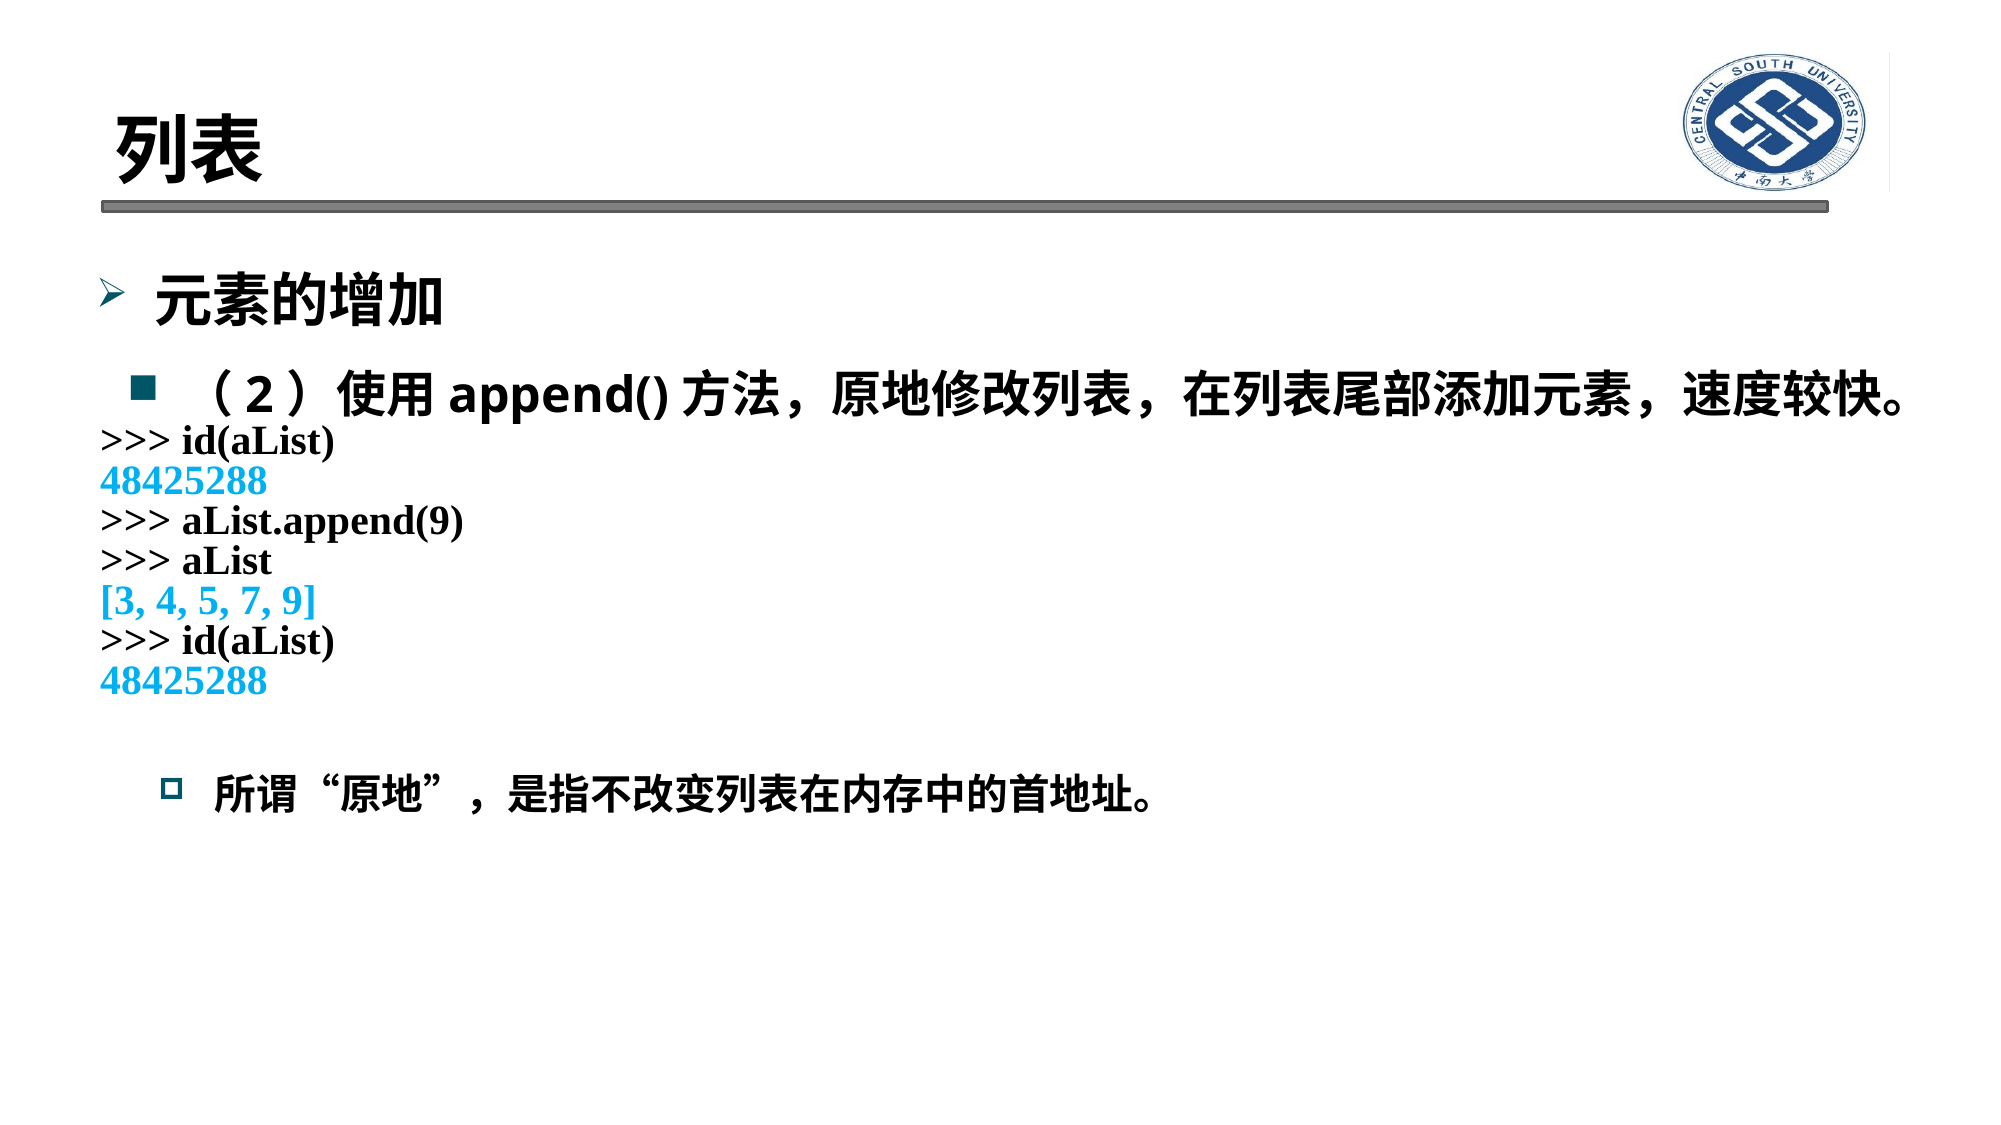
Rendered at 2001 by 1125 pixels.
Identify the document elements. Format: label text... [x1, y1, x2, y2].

picture [1805, 52, 1890, 192]
list 元素的增加 （2）使用append()方法，原地修改列表，在列表尾部添加元素，速度较快。 >>> id(aList) 48425288 >>> aList.append(9) >>> aList [3, 4, 5, 7, 9] >>> id(aList) 48425288 所谓“原地”，是指不改变列表在内存中的首地址。 [81, 220, 1898, 1024]
title 列表 [99, 12, 1805, 200]
